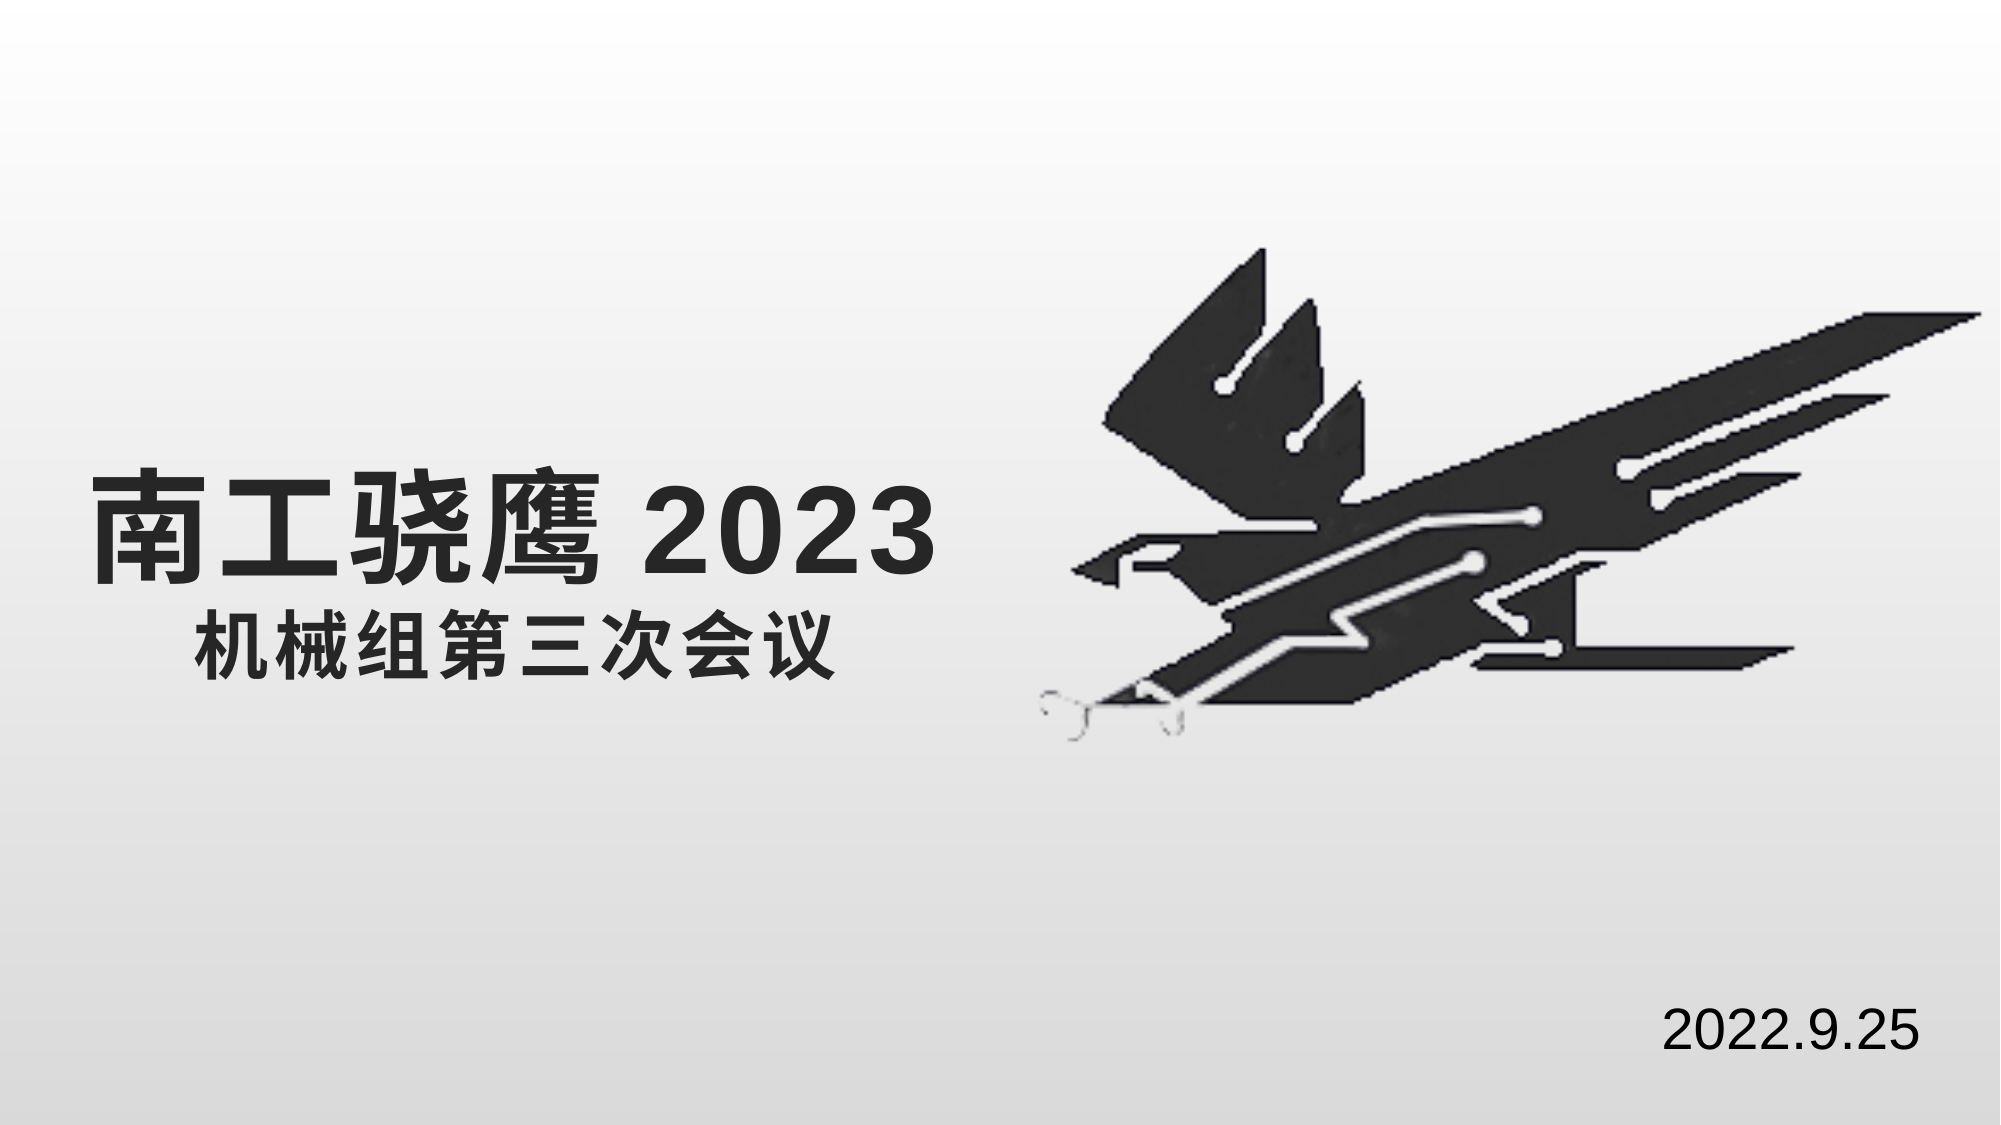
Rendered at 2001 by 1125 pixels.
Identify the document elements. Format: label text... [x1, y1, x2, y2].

text_box 2022.9.25 [1646, 1009, 1954, 1069]
title 南工骁鹰2023 机械组第三次会议 [0, 428, 960, 697]
picture [960, 116, 2000, 1009]
